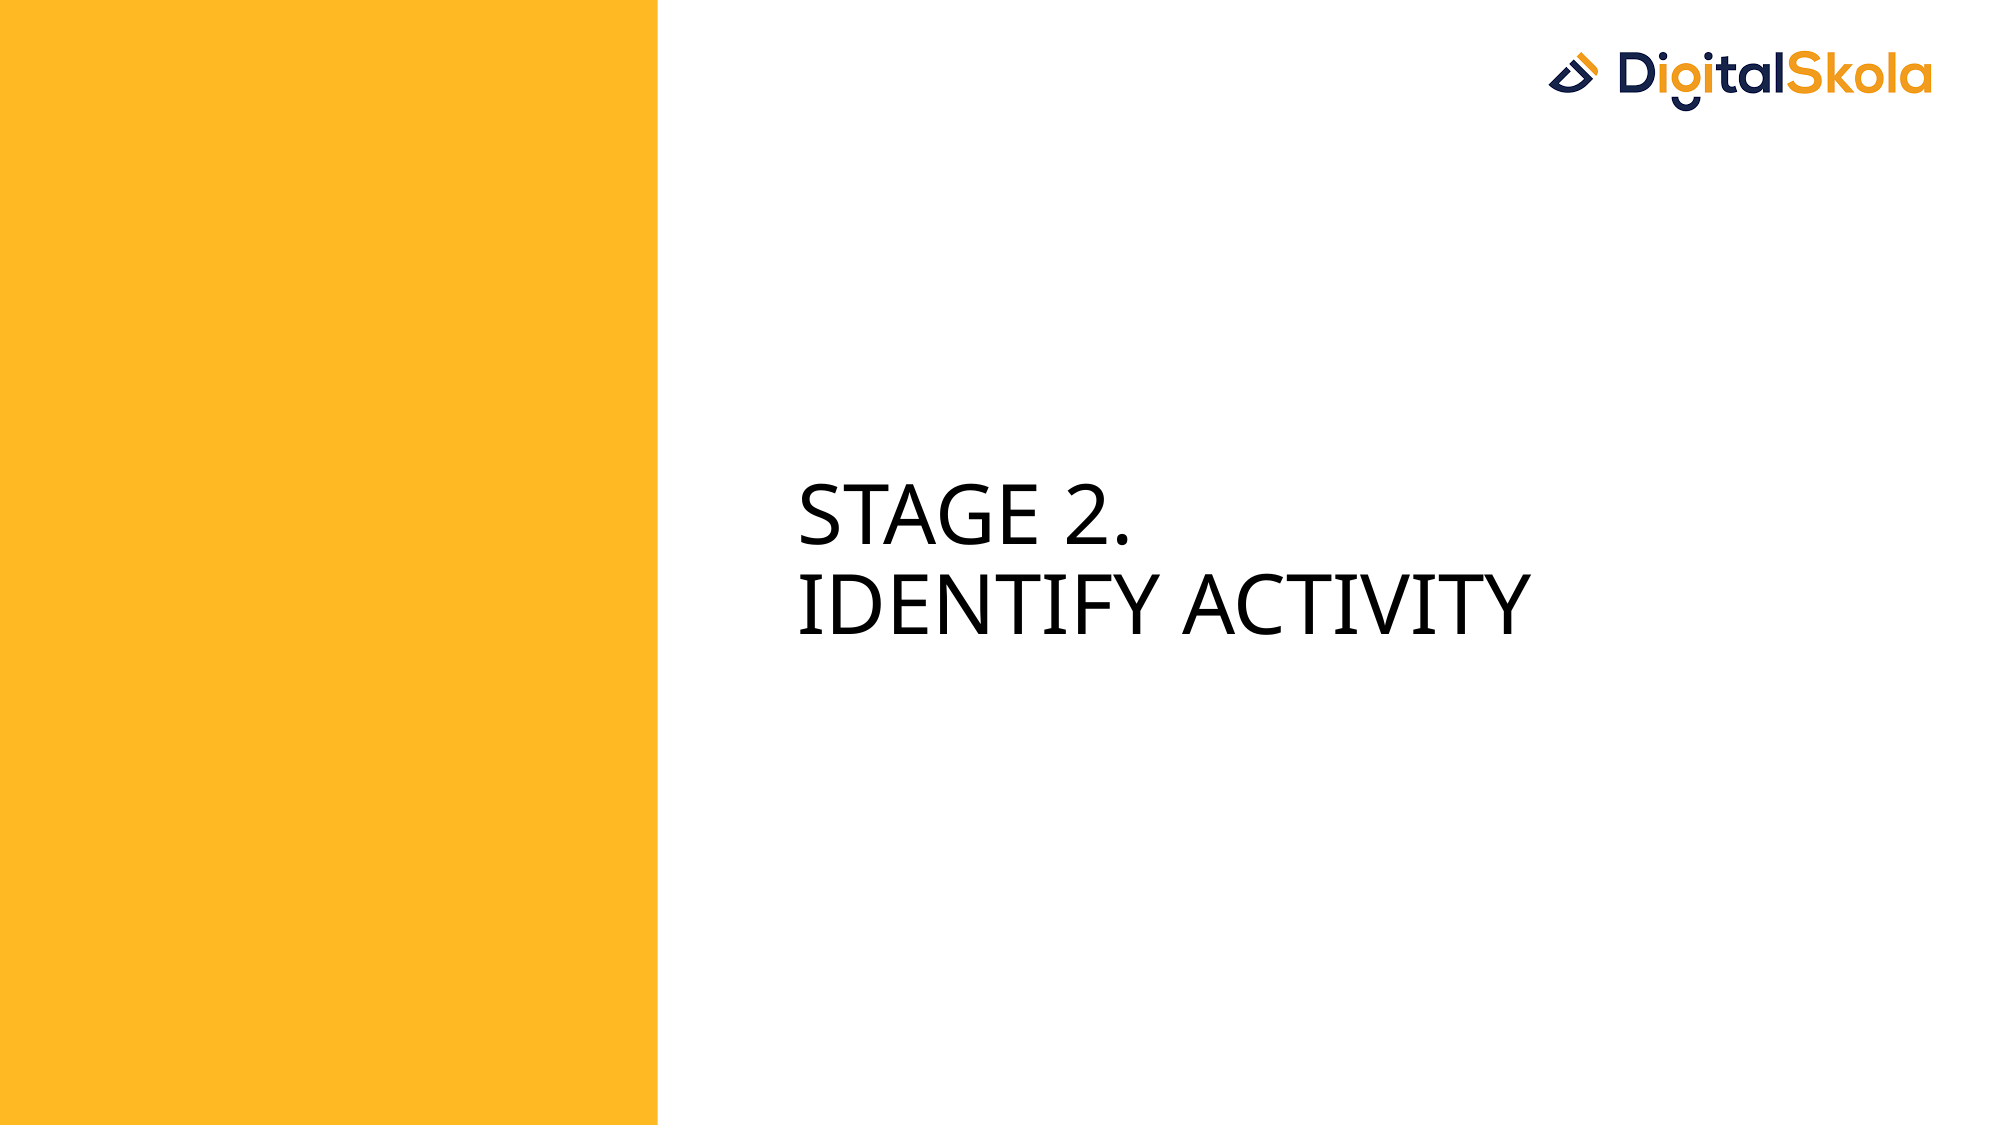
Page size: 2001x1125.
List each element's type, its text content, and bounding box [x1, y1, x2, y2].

text_box [0, 0, 658, 1125]
title STAGE 2. IDENTIFY ACTIVITY [782, 453, 2000, 672]
picture [1503, 26, 1975, 132]
